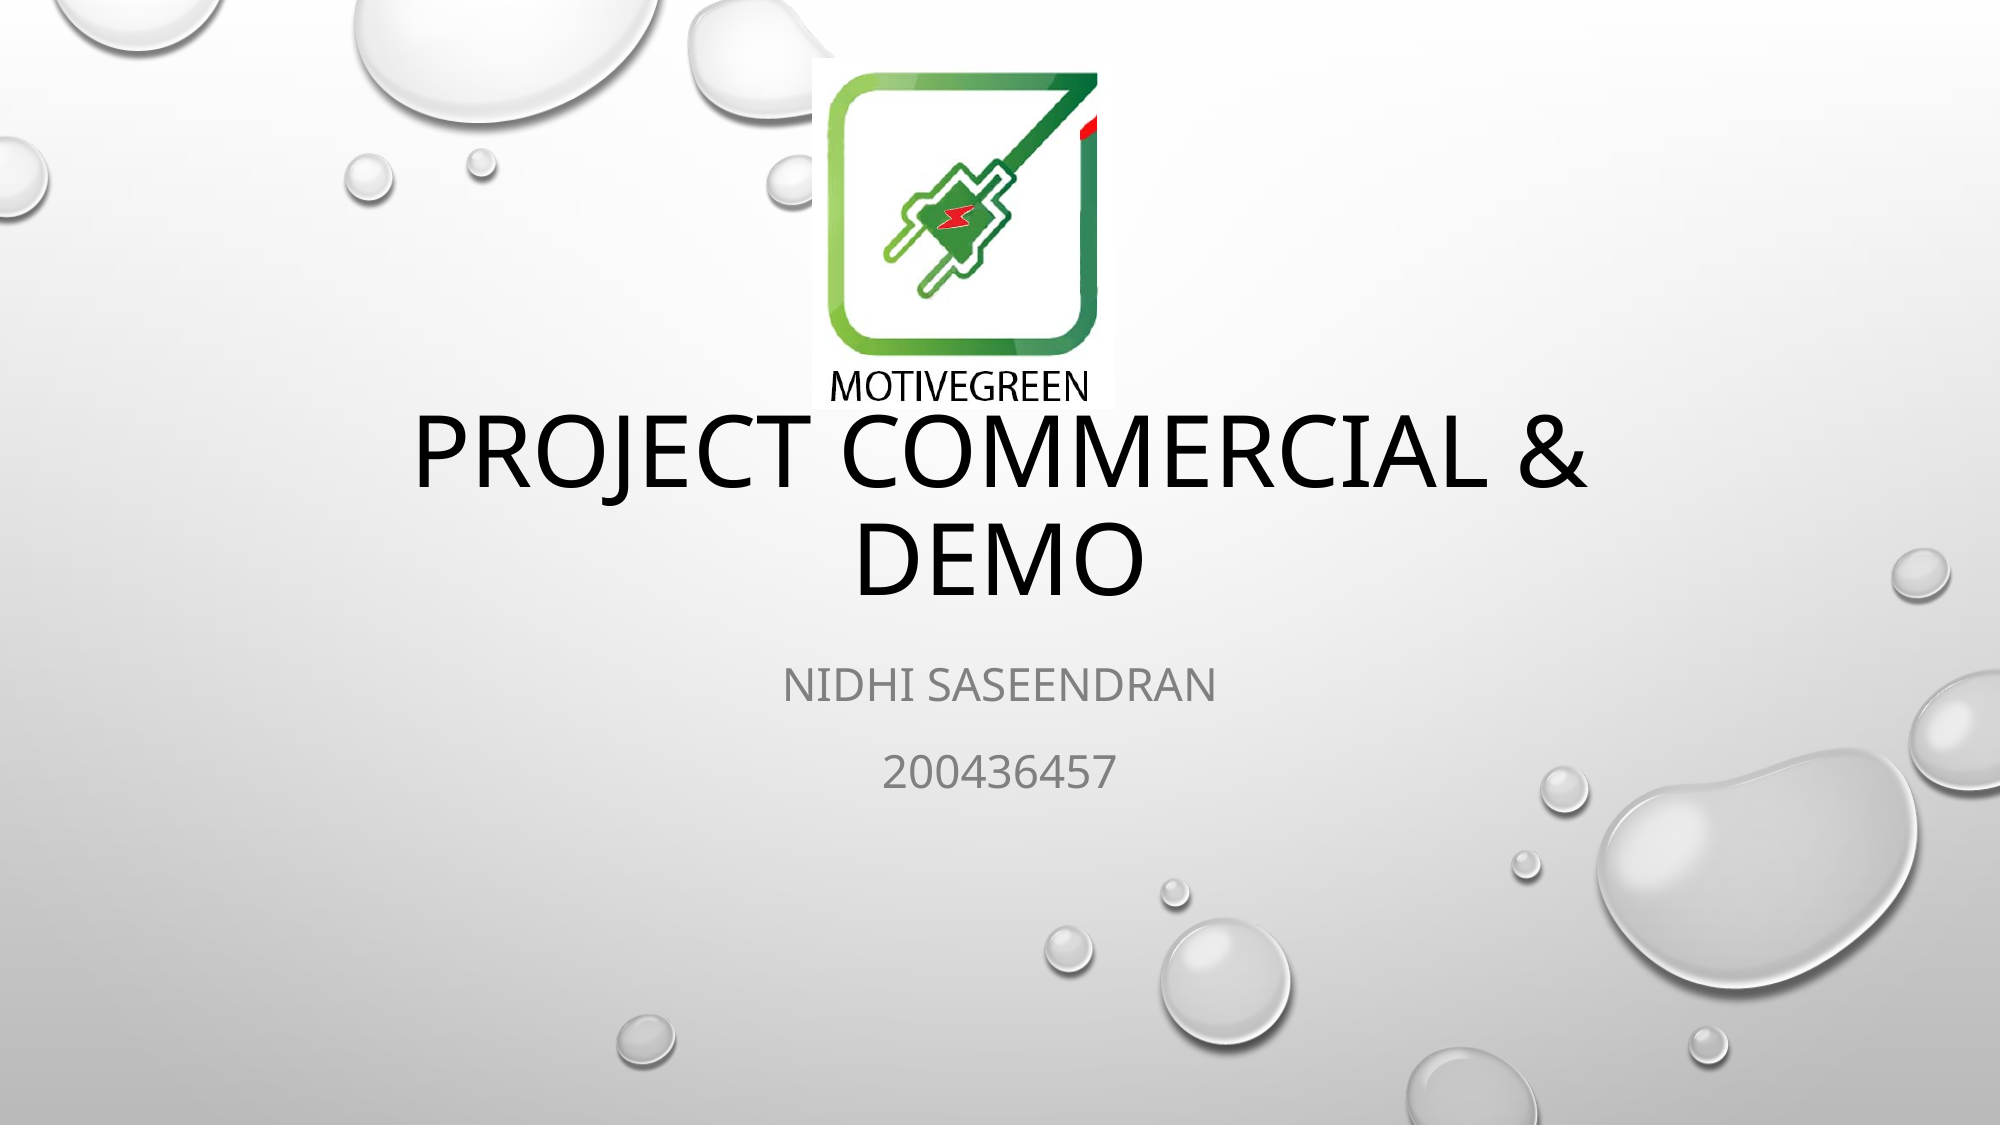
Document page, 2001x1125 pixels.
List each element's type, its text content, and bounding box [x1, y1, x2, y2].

subtitle Nidhi Saseendran 200436457 [287, 637, 1713, 863]
picture [0, 0, 2000, 1125]
title Project Commercial & Demo [287, 213, 1713, 625]
